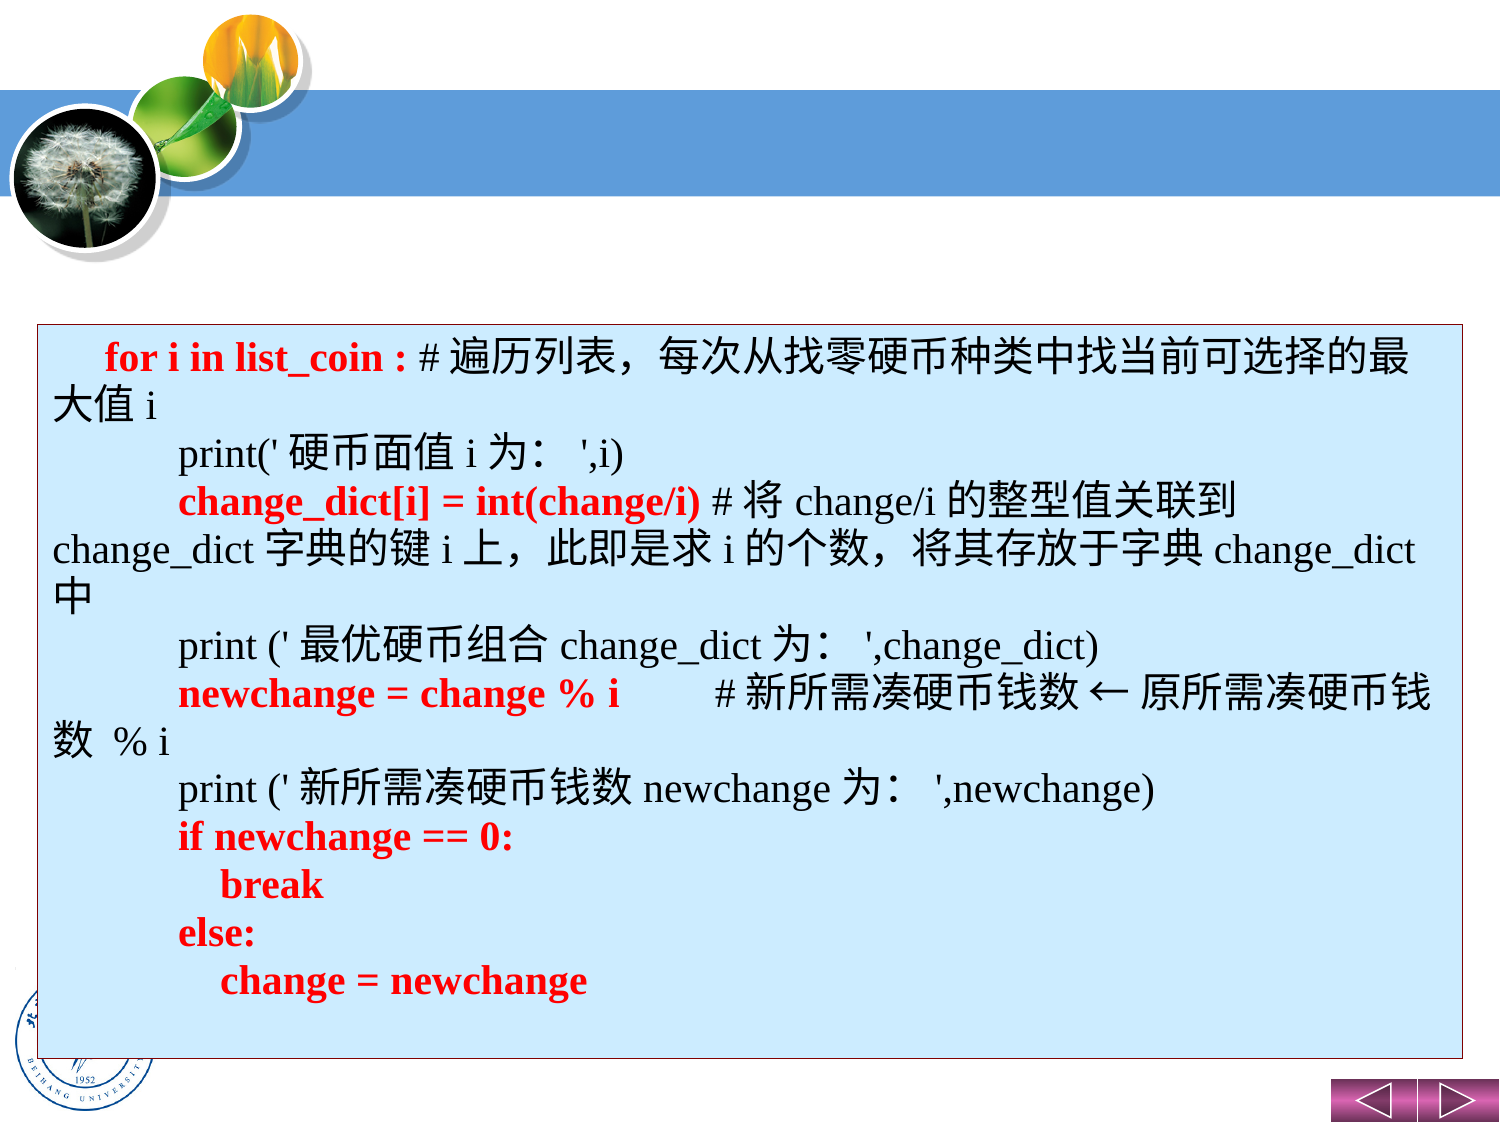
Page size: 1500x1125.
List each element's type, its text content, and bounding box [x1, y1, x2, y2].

picture [12, 967, 158, 1113]
picture [132, 14, 299, 177]
picture [13, 108, 156, 248]
text_box for i in list_coin : #遍历列表，每次从找零硬币种类中找当前可选择的最大值i print('硬币面值i为：',i) change_dict[i] = int(change/i) #将change/i的整型值关联到change_dict字典的键i上，此即是求i的个数，将其存放于字典change_dict中 print ('最优硬币组合change_dict为：',change_dict) newchange = change % i #新所需凑硬币钱数 ← 原所需凑硬币钱数 % i print ('新所需凑硬币钱数newchange为：',newchange) if newchange == 0: break else: change = newchange [37, 324, 1463, 1059]
slide_number [1324, 1022, 1500, 1088]
